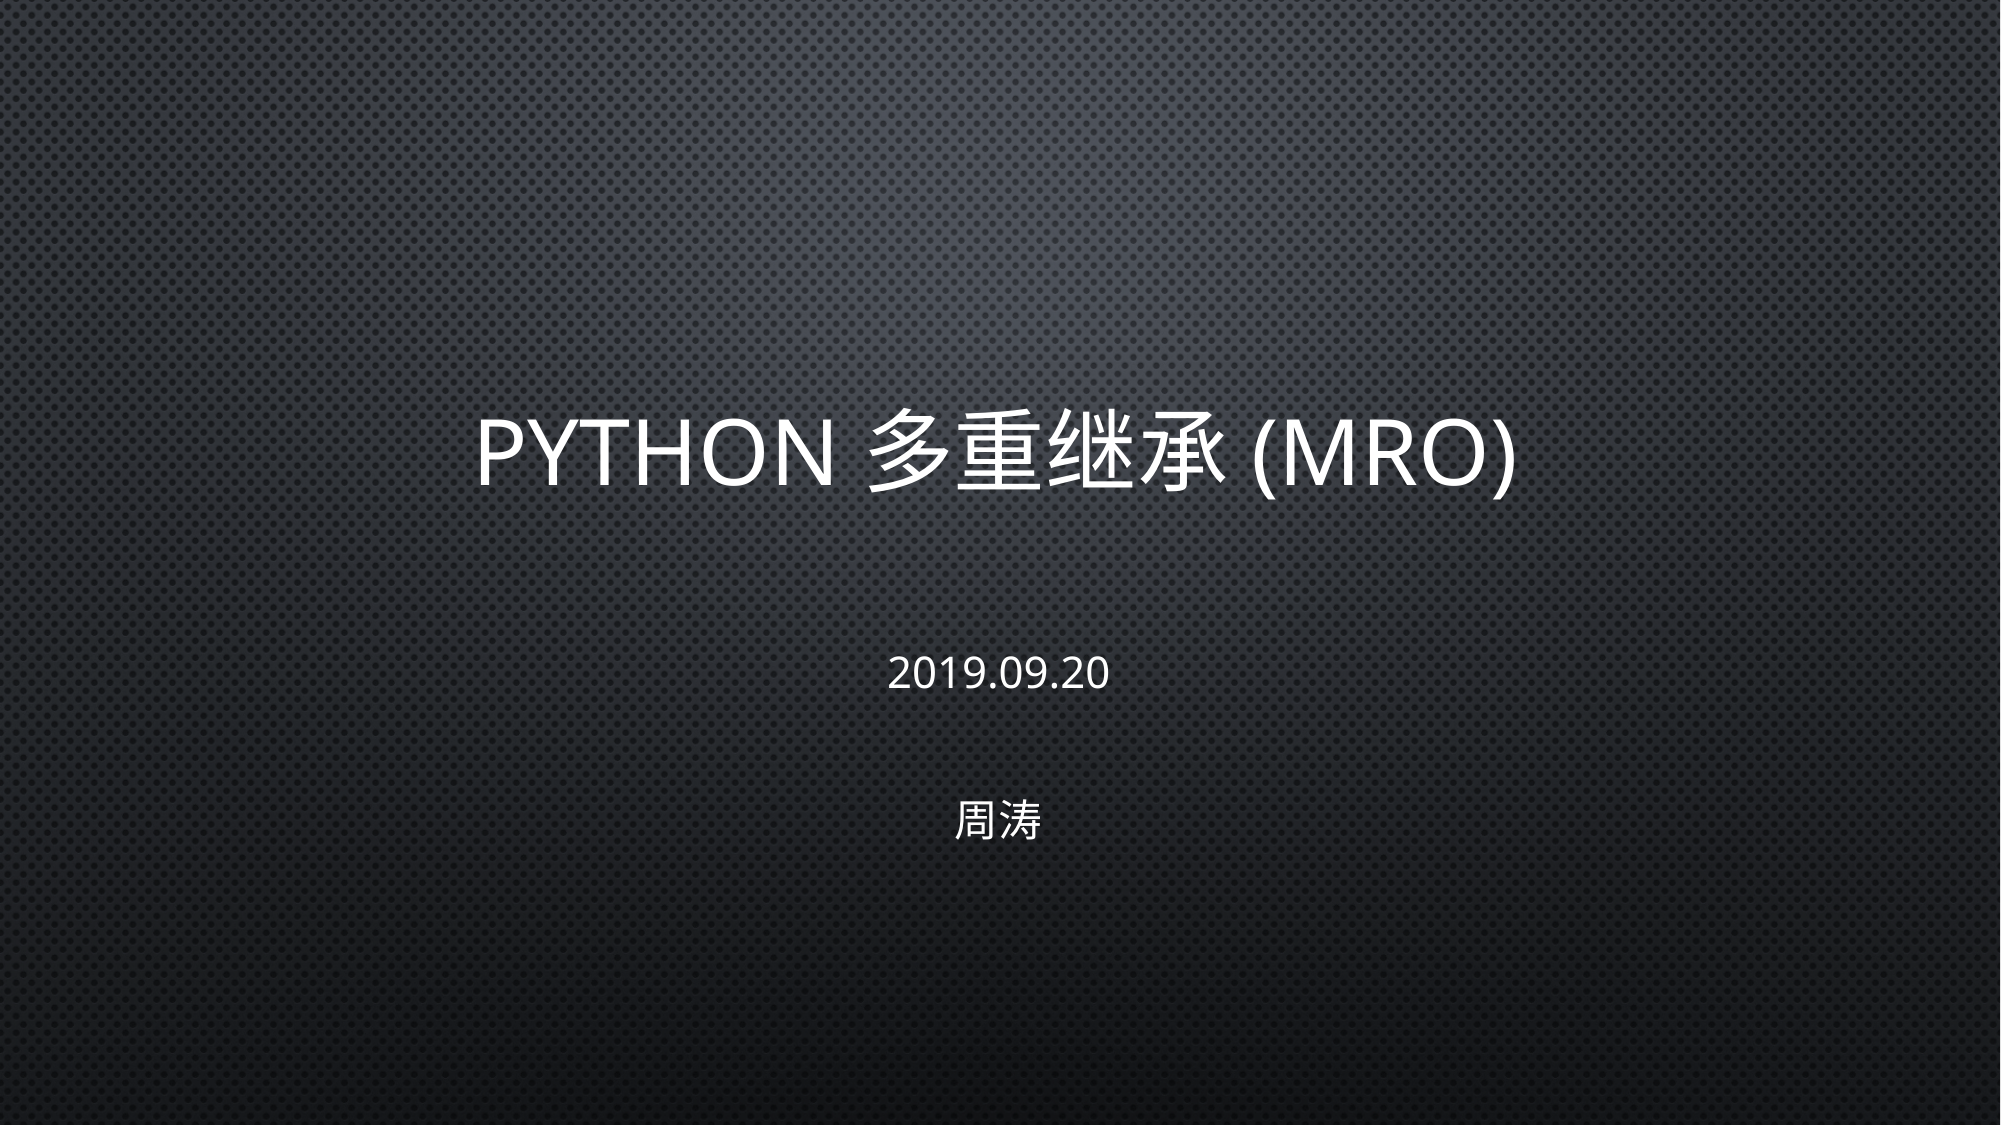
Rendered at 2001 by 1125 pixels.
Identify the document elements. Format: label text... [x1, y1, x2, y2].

subtitle 2019.09.20 周涛 [287, 637, 1711, 950]
title PythoN多重继承(MRO) [146, 99, 1845, 512]
